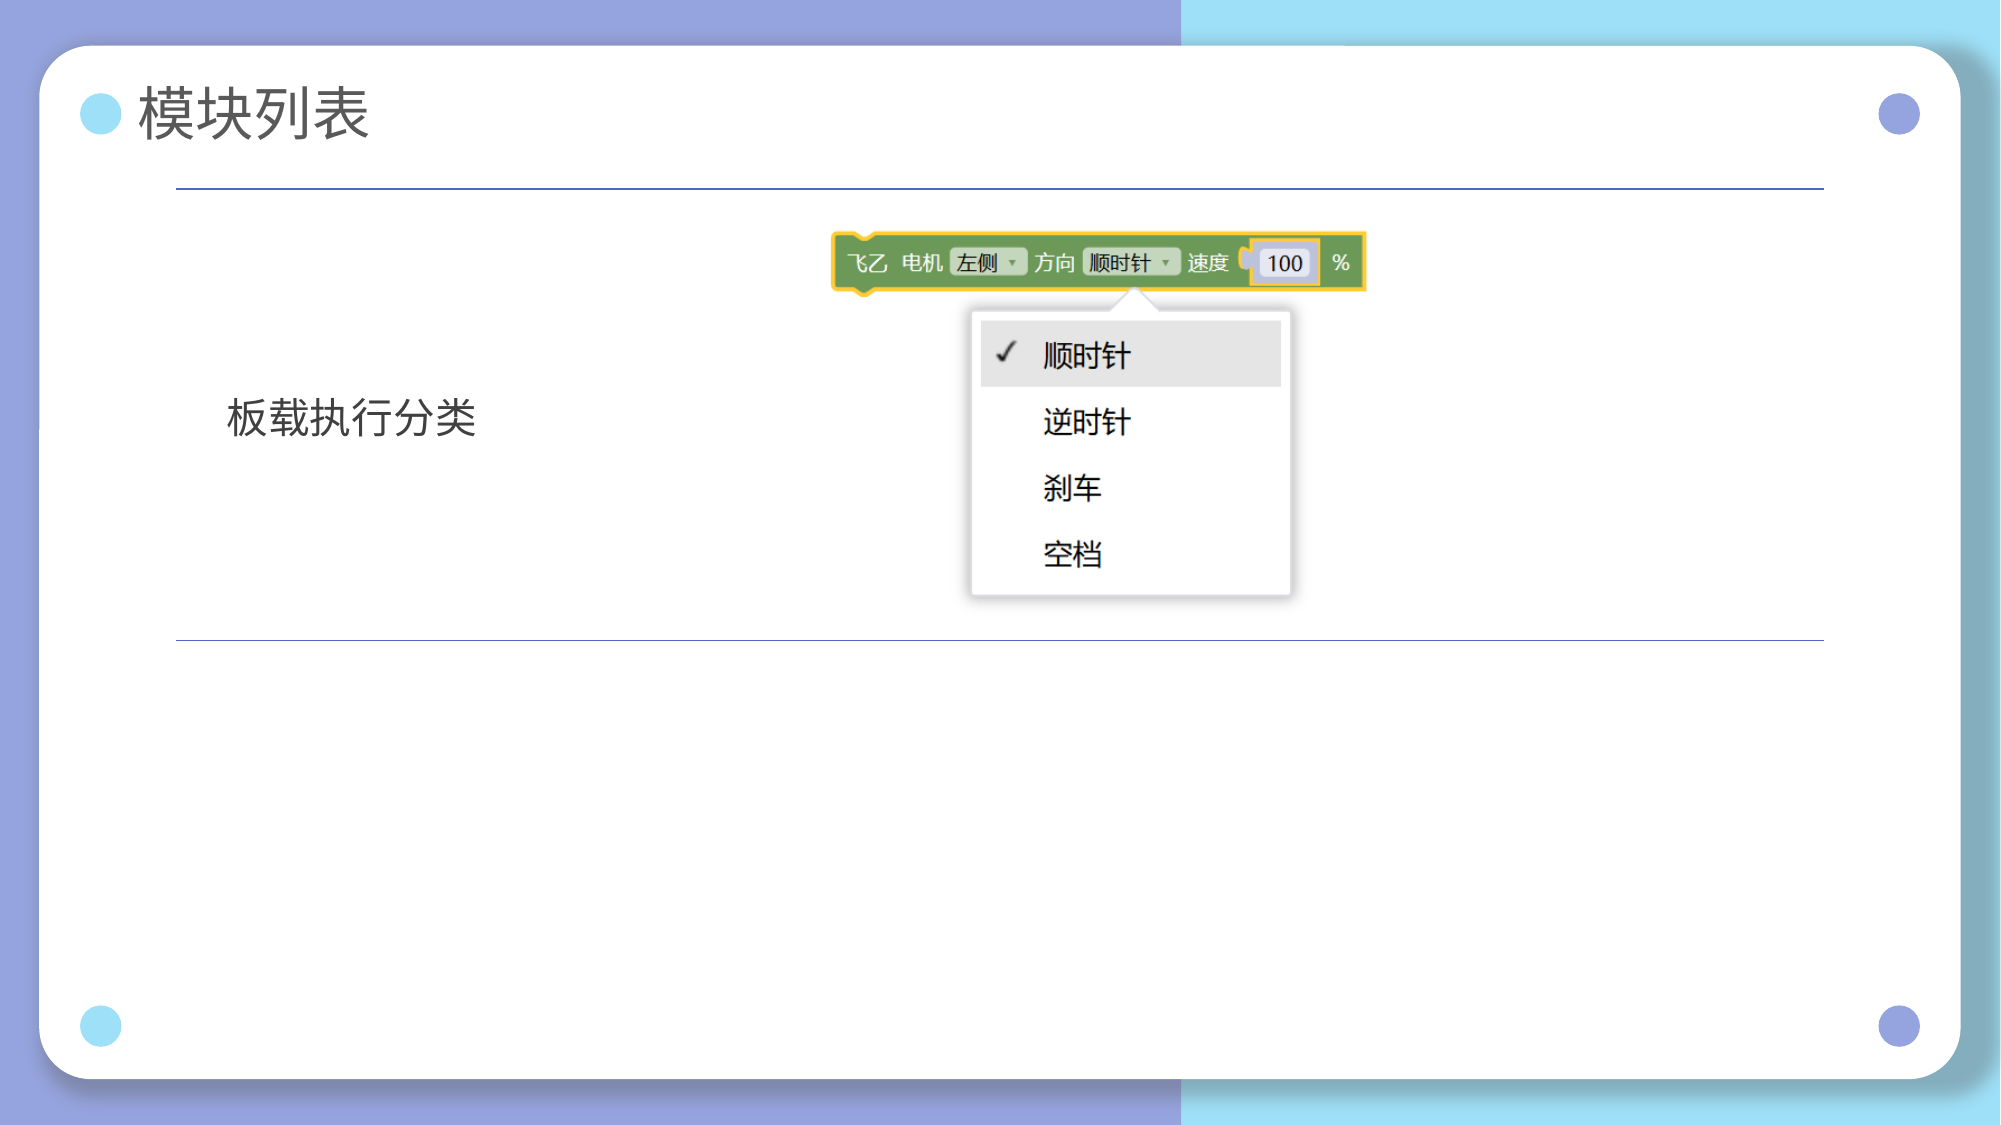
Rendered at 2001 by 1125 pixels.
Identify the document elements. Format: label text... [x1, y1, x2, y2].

title 模块列表 [137, 77, 976, 157]
table_header [527, 190, 1824, 640]
picture [812, 214, 1383, 616]
table_header 板载执行分类 [176, 190, 527, 640]
